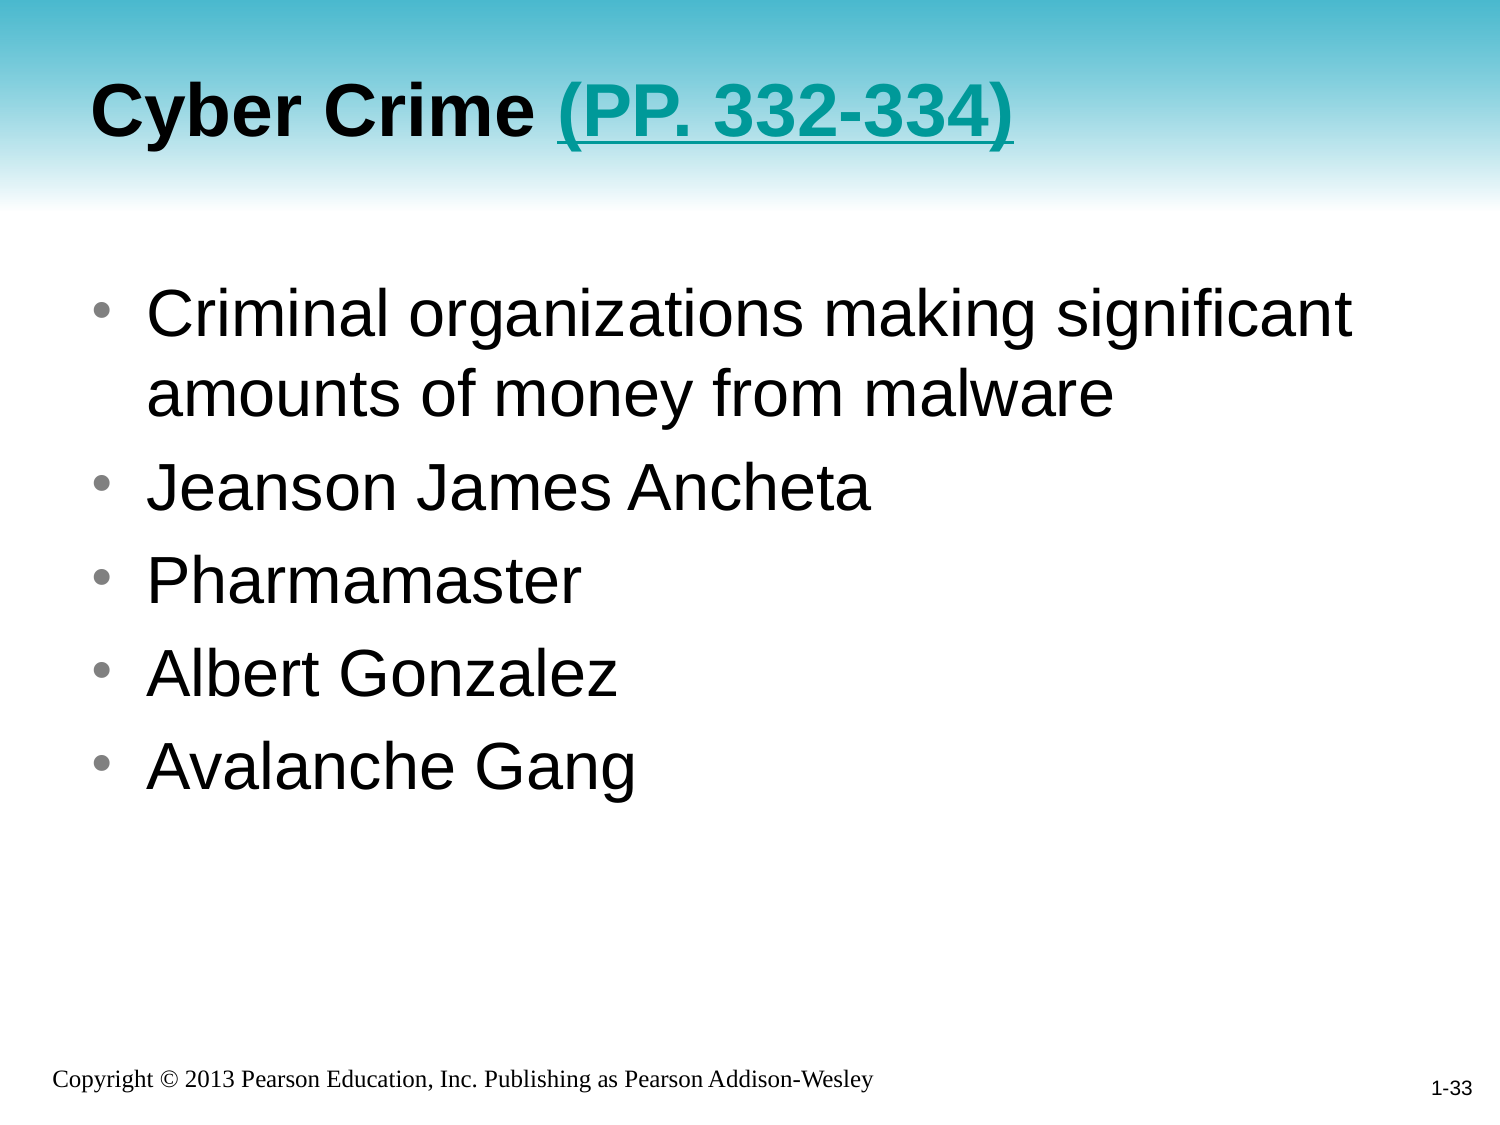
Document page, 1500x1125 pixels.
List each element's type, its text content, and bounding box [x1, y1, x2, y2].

slide_number 1-33 [1174, 1049, 1488, 1125]
title Cyber Crime (PP. 332-334) [74, 12, 1438, 201]
list Criminal organizations making significant amounts of money from malware Jeanson James Ancheta Pharmamaster Albert Gonzalez Avalanche Gang [74, 262, 1438, 938]
